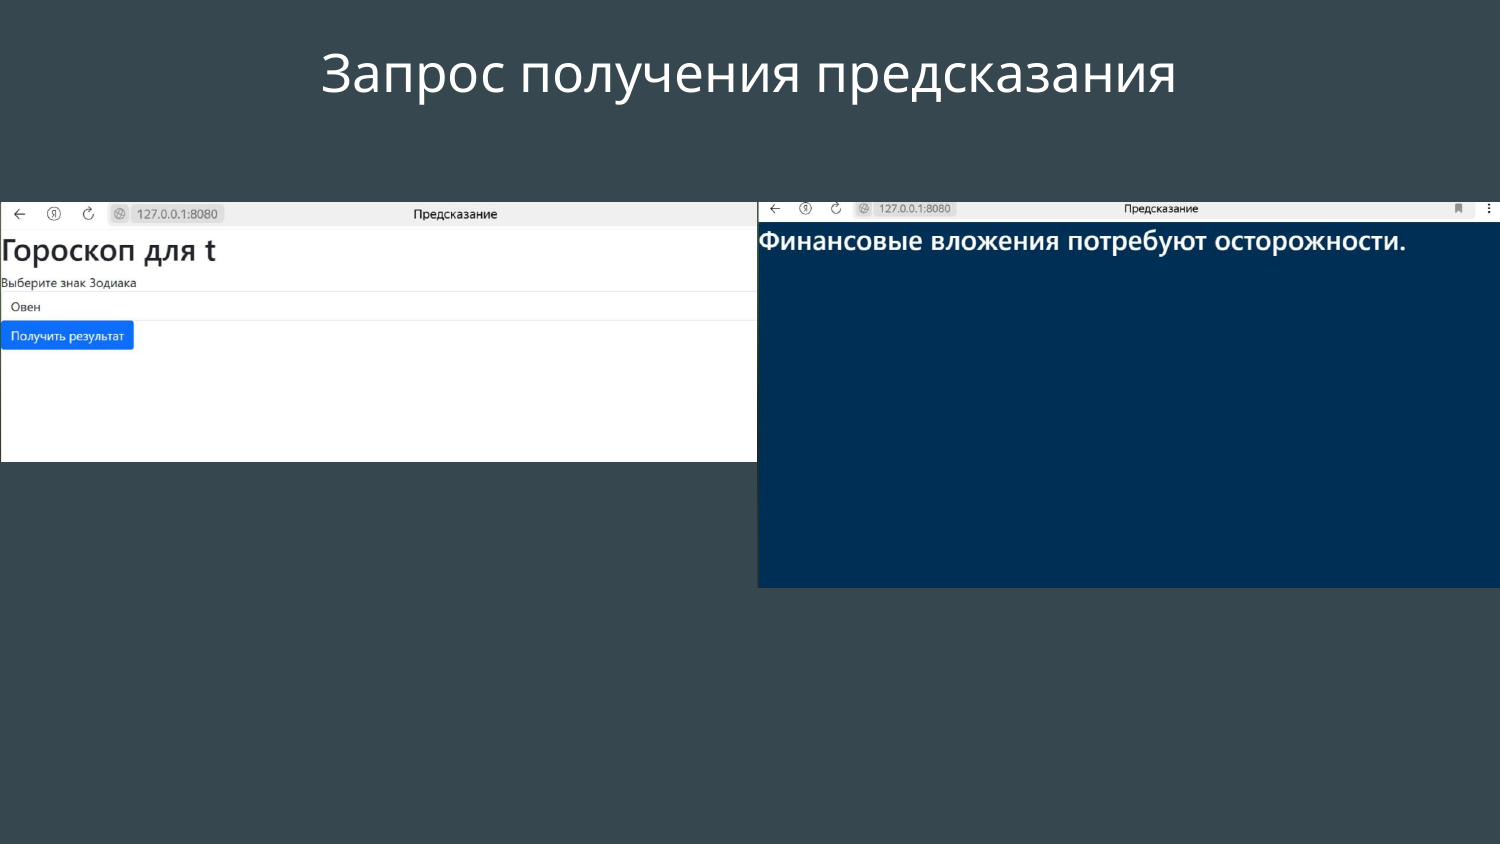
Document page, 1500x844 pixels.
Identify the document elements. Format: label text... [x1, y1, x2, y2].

title Запрос получения предсказания [51, 24, 1449, 119]
picture [0, 201, 1500, 588]
